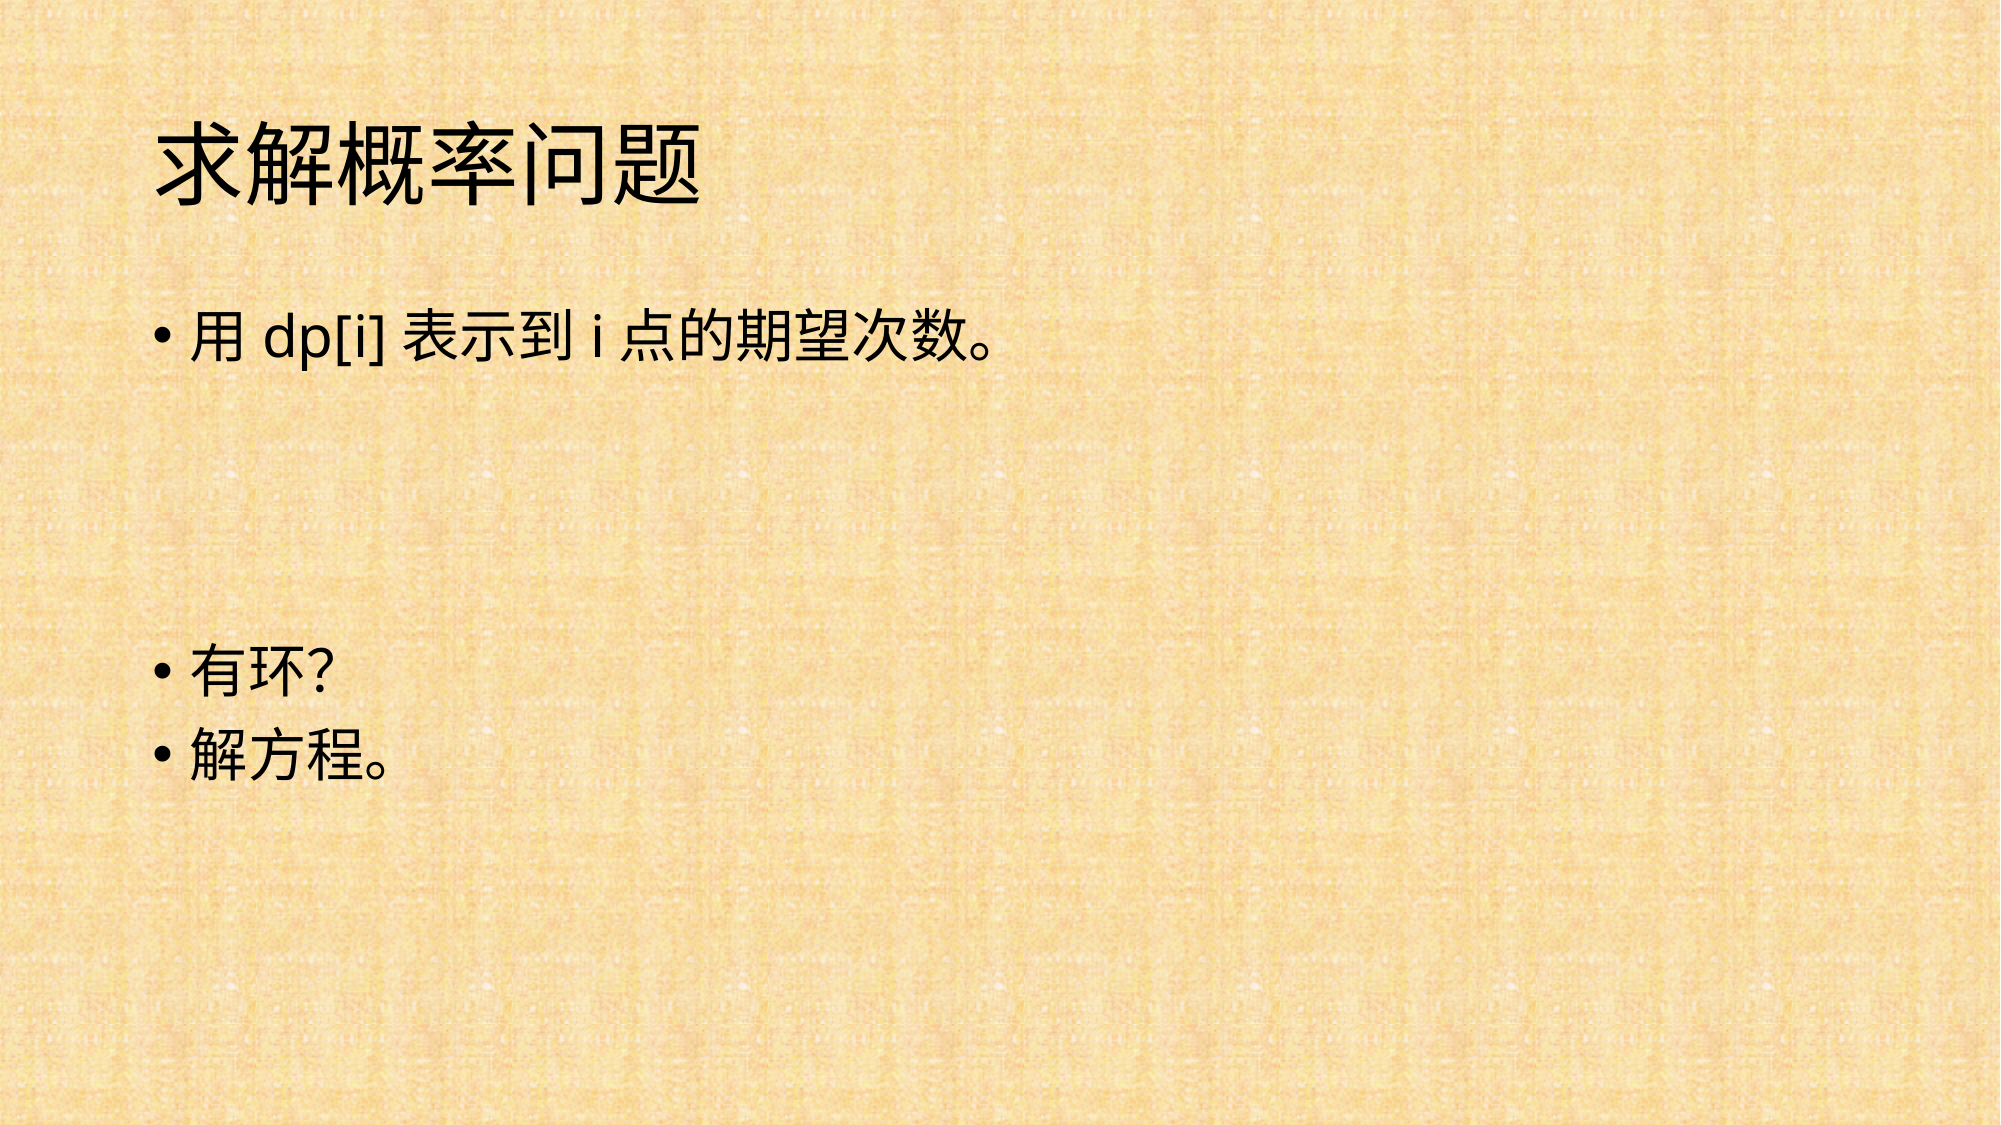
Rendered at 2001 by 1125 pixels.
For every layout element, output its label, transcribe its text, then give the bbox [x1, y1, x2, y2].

title 求解概率问题 [137, 59, 1863, 278]
picture [0, 0, 2001, 1125]
